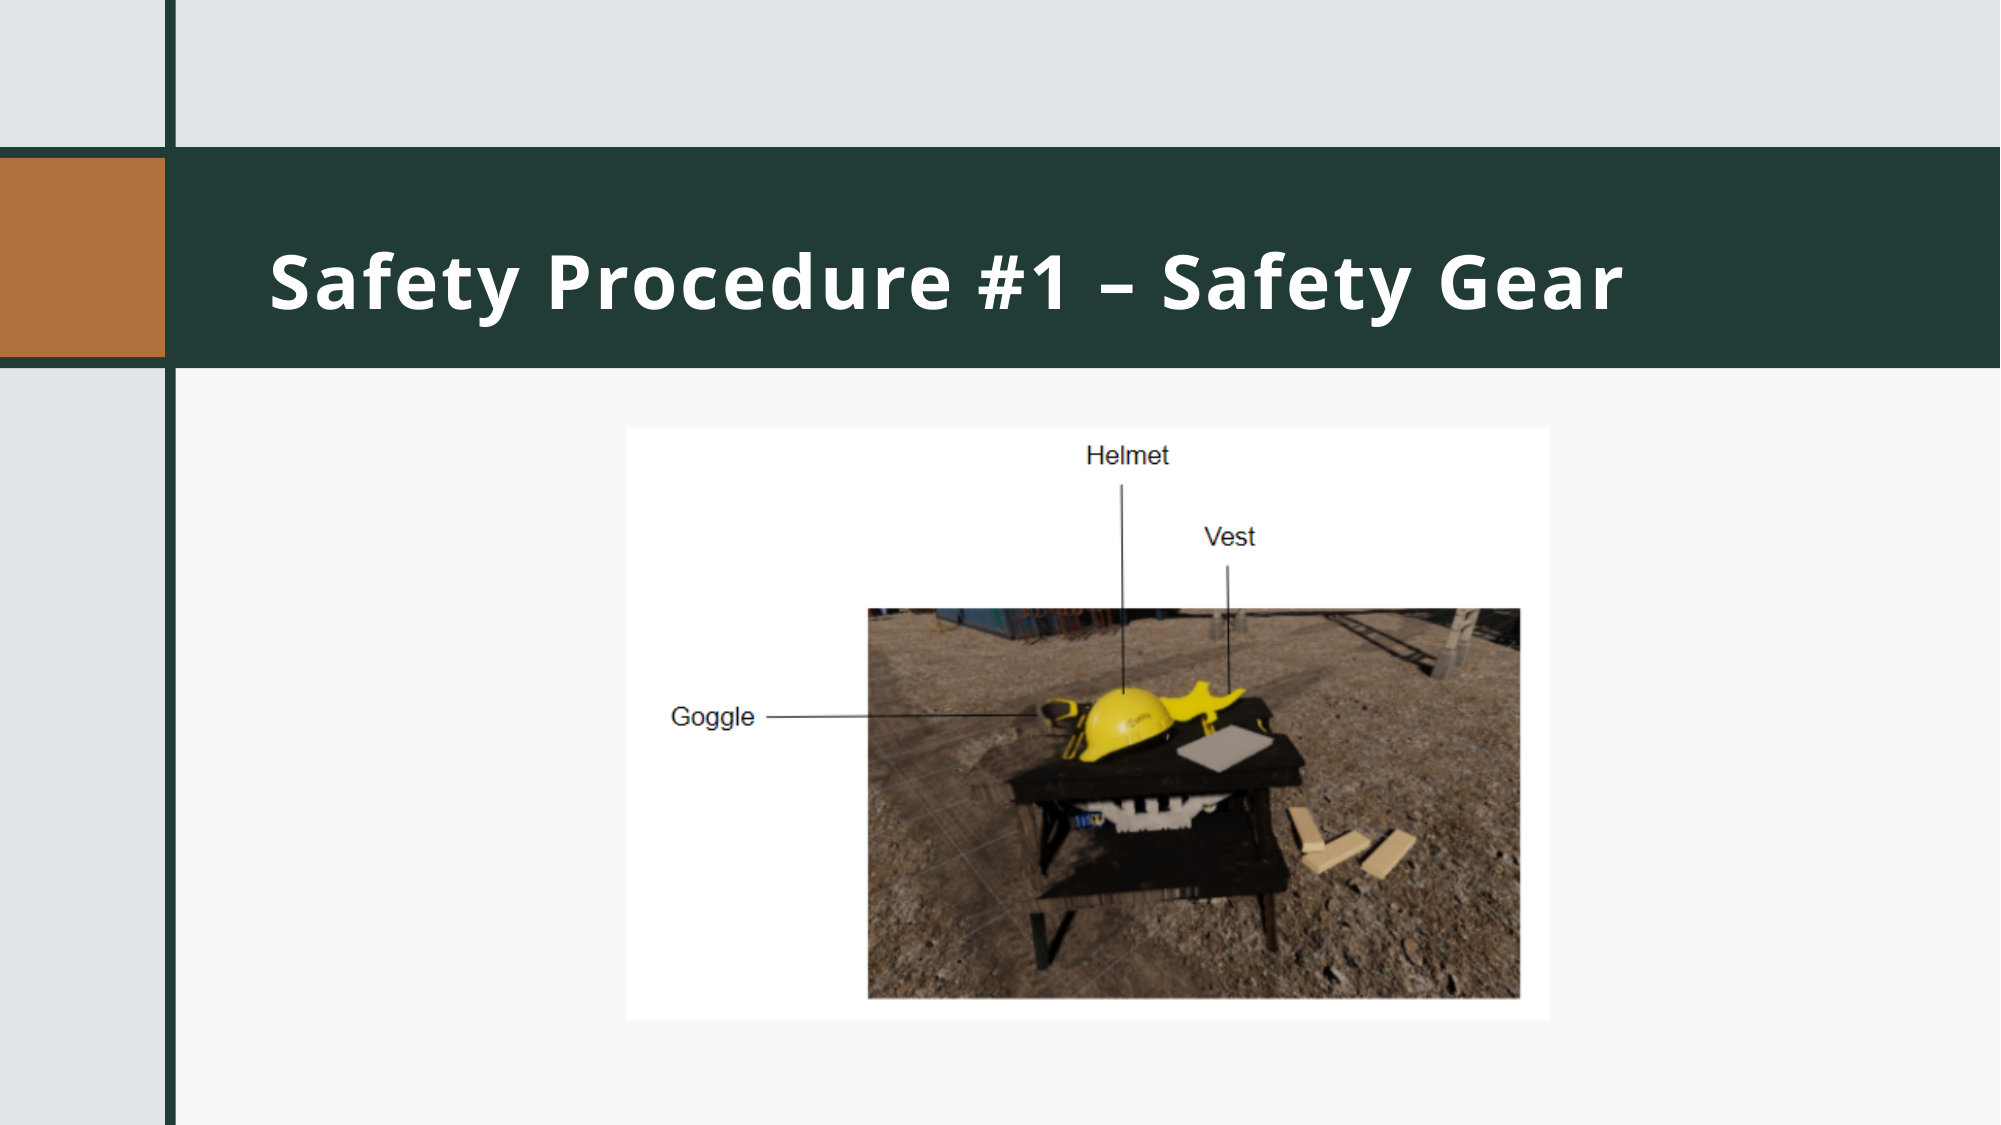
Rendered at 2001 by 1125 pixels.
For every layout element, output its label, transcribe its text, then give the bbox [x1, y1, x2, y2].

text_box [0, 146, 164, 157]
text_box [177, 369, 2000, 1125]
text_box [164, 0, 177, 1125]
title Safety Procedure #1 – Safety Gear [251, 171, 1895, 341]
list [625, 427, 1550, 1021]
text_box [0, 358, 164, 369]
text_box [177, 146, 2000, 369]
text_box [0, 369, 164, 1125]
text_box [0, 157, 164, 358]
text_box [177, 0, 2000, 146]
text_box [0, 0, 164, 146]
